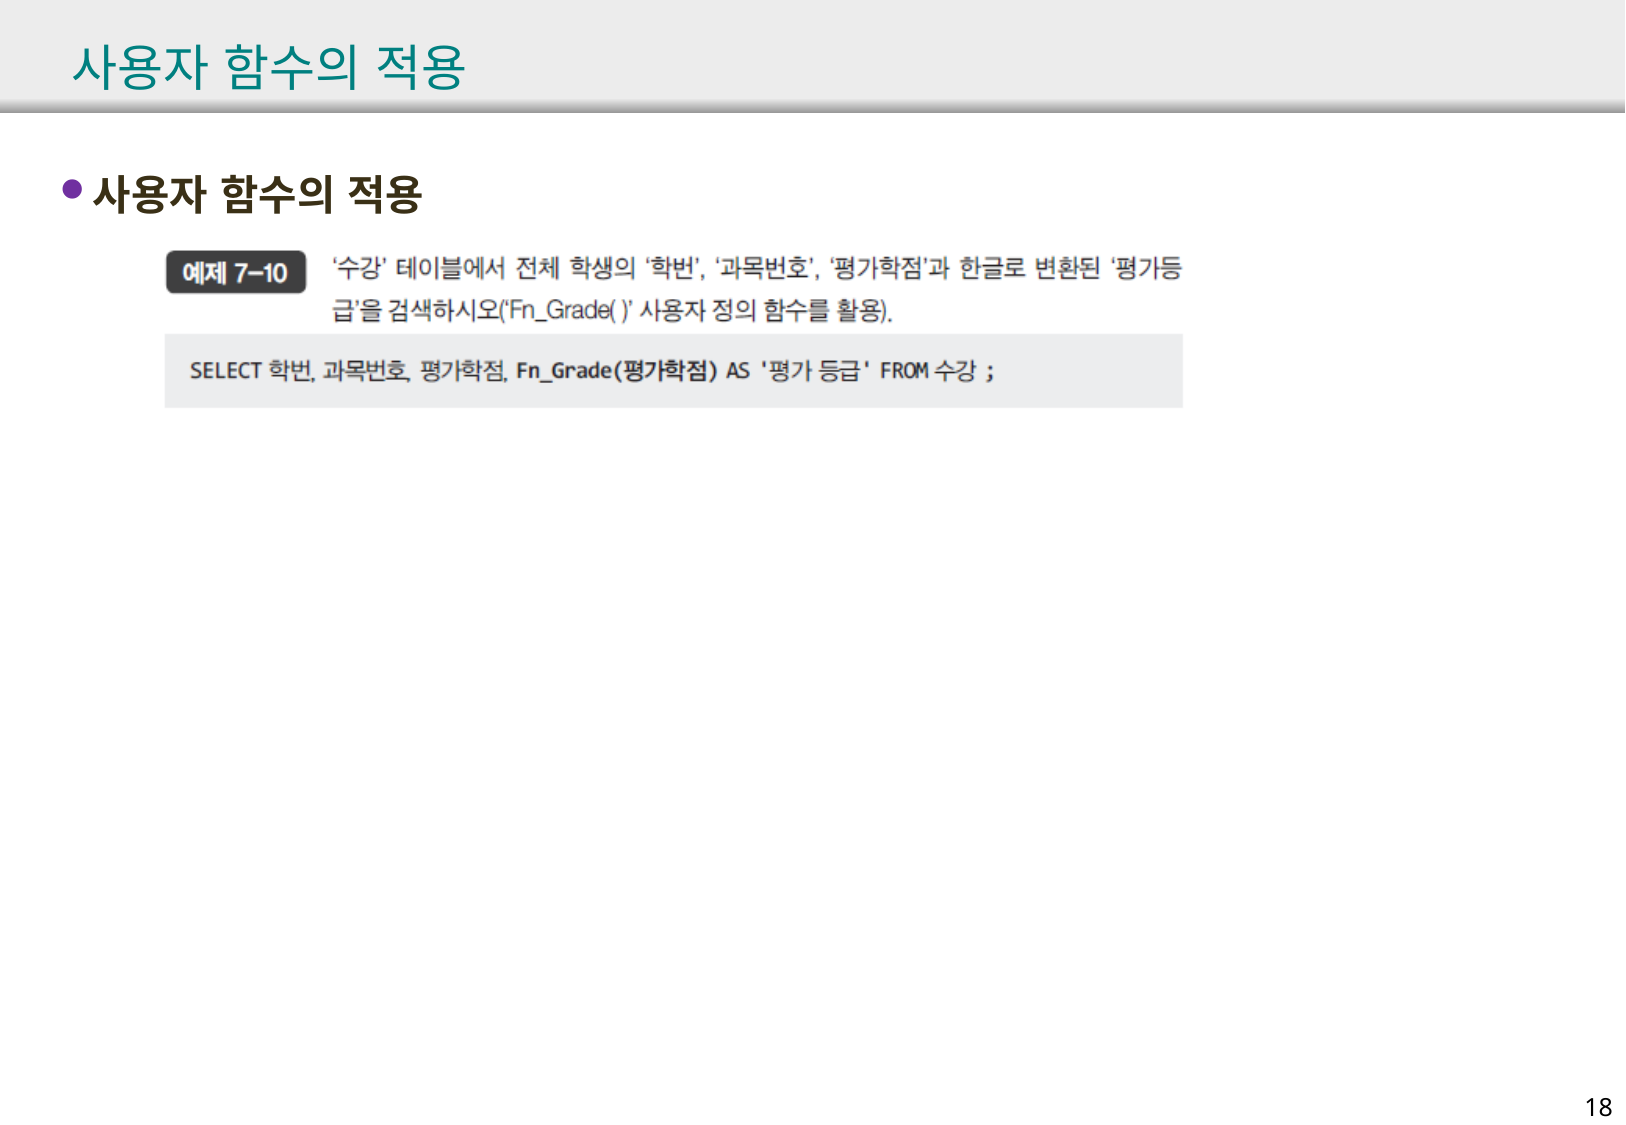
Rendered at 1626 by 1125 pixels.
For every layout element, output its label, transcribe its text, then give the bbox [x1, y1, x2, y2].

picture [162, 243, 1192, 416]
title 사용자 함수의 적용 [56, 18, 1545, 115]
list 사용자 함수의 적용 [44, 160, 1593, 1095]
